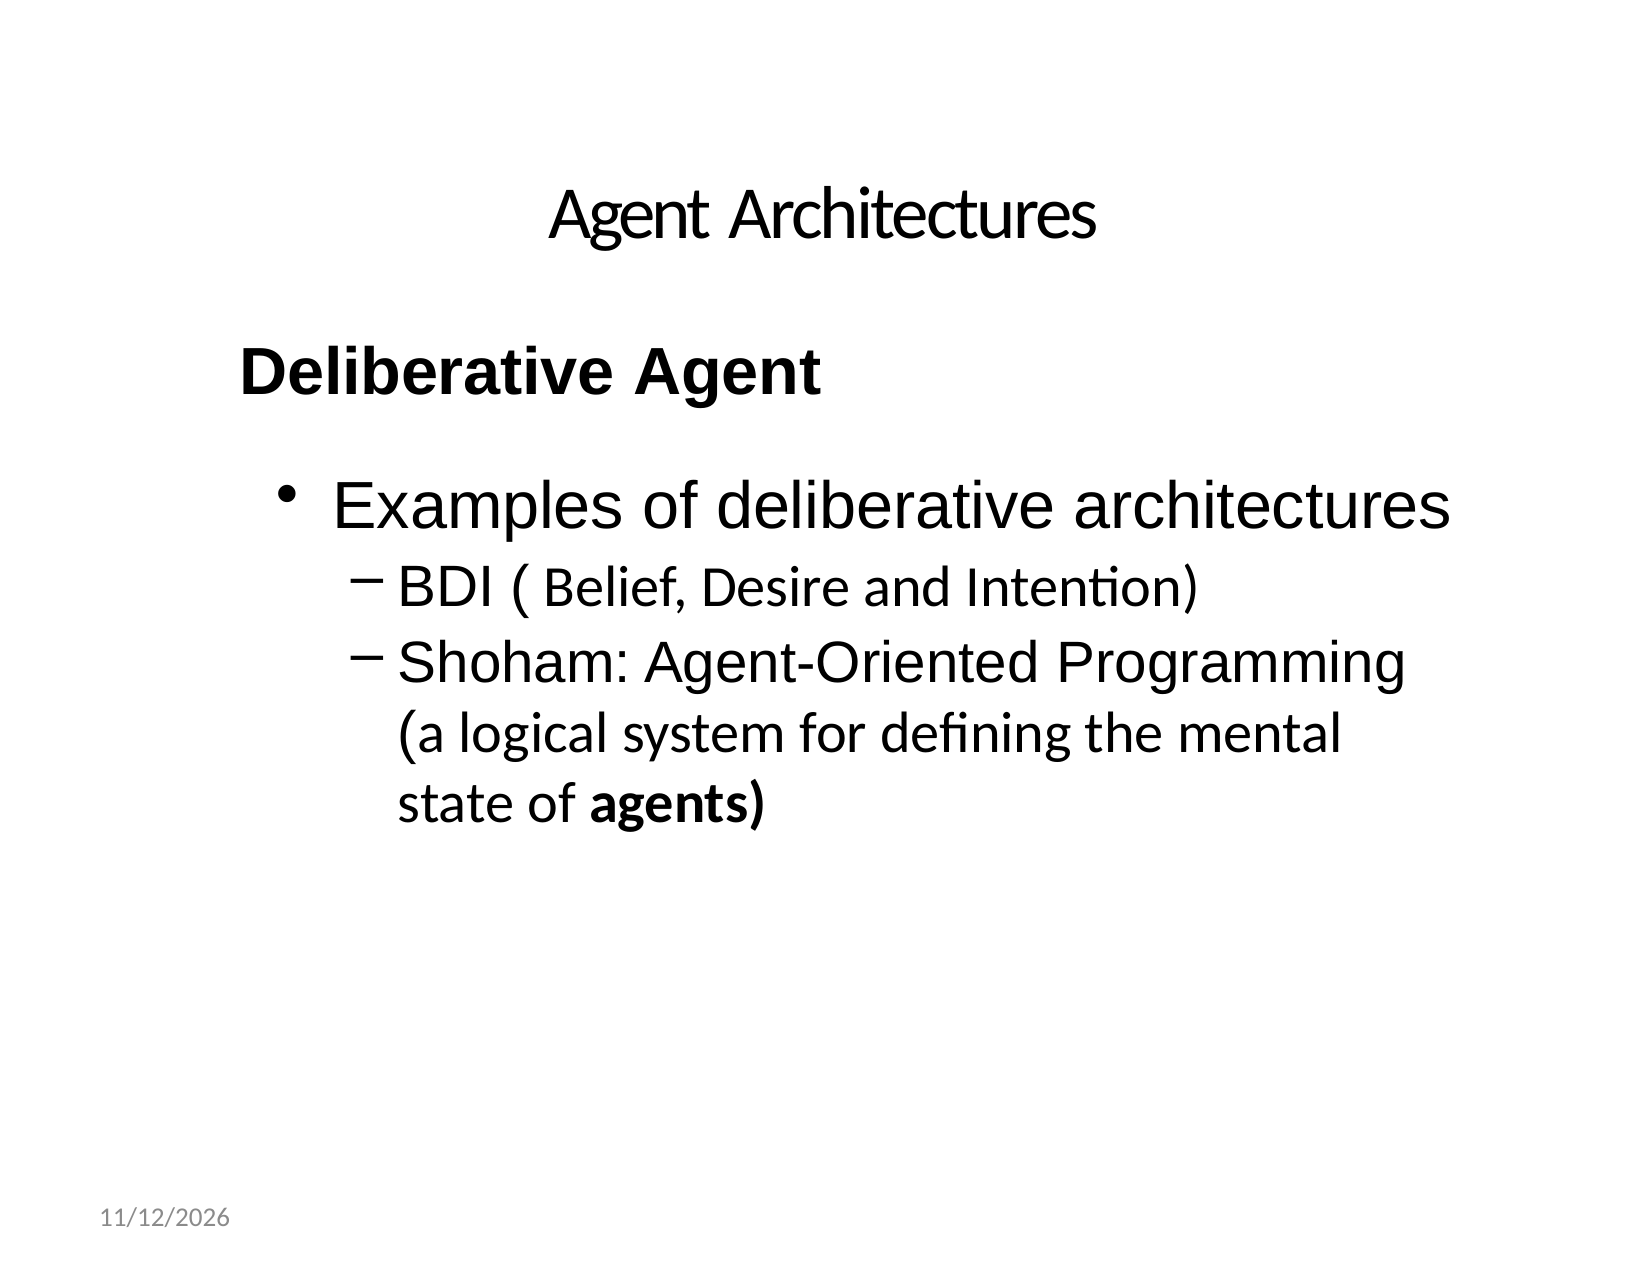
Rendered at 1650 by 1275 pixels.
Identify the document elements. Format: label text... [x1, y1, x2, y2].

text_box Deliberative Agent Examples of deliberative architectures BDI ( Belief, Desire and Intention) Shoham: Agent-Oriented Programming (a logical system for defining the mental state of agents) [237, 325, 1455, 835]
title Agent Architectures [524, 100, 1122, 316]
slide_number 02-Dec-21 [82, 1181, 468, 1250]
